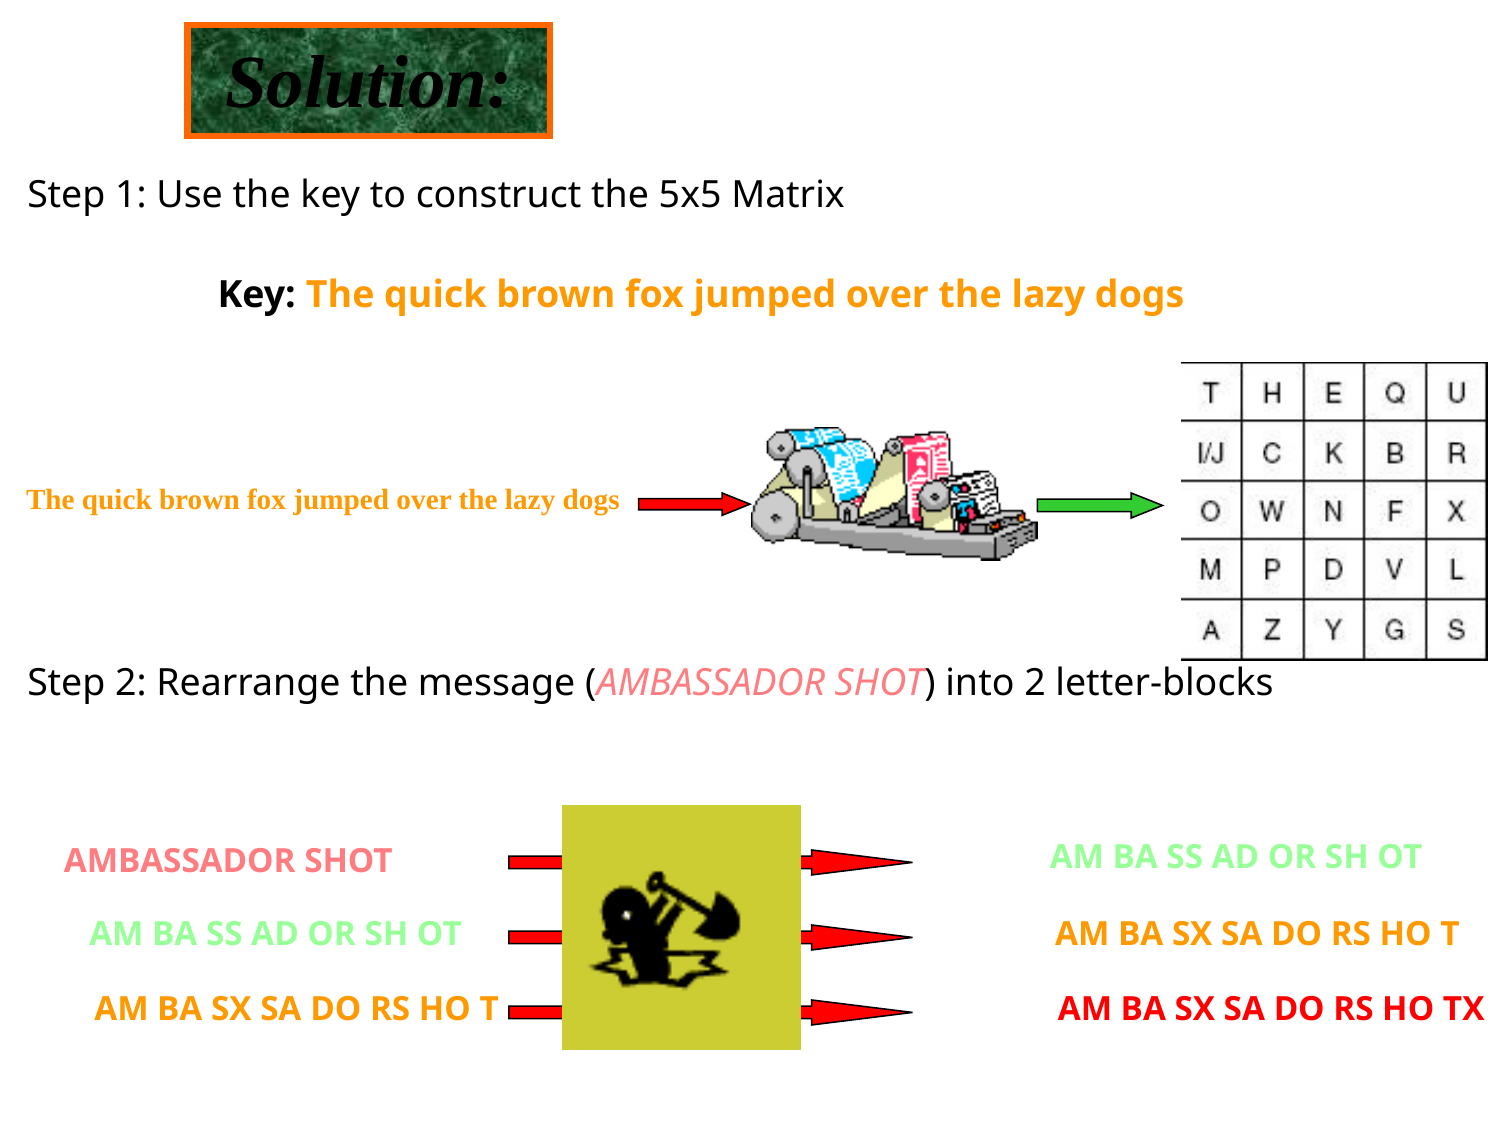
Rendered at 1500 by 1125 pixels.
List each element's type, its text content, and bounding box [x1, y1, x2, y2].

picture [1180, 362, 1488, 661]
text_box Solution: [187, 24, 550, 137]
text_box [508, 931, 557, 944]
text_box AMBASSADOR SHOT [0, 831, 408, 887]
text_box AM BA SX SA DO RS HO TX [960, 979, 1500, 1035]
text_box [638, 492, 745, 516]
text_box [804, 999, 913, 1025]
text_box AM BA SX SA DO RS HO T [0, 979, 515, 1035]
picture [750, 427, 1038, 561]
text_box [1042, 492, 1163, 518]
text_box Step 2: Rearrange the message (AMBASSADOR SHOT) into 2 letter-blocks [12, 650, 1500, 711]
picture [562, 805, 801, 1051]
text_box The quick brown fox jumped over the lazy dogs [12, 473, 636, 524]
text_box Key: The quick brown fox jumped over the lazy dogs [125, 262, 1288, 323]
text_box AM BA SX SA DO RS HO T [960, 904, 1475, 960]
text_box AM BA SS AD OR SH OT [0, 904, 478, 960]
text_box AM BA SS AD OR SH OT [960, 827, 1438, 883]
text_box [804, 849, 913, 875]
text_box Step 1: Use the key to construct the 5x5 Matrix [12, 162, 1025, 223]
text_box [508, 1006, 557, 1019]
text_box [508, 856, 557, 869]
text_box [804, 924, 913, 950]
